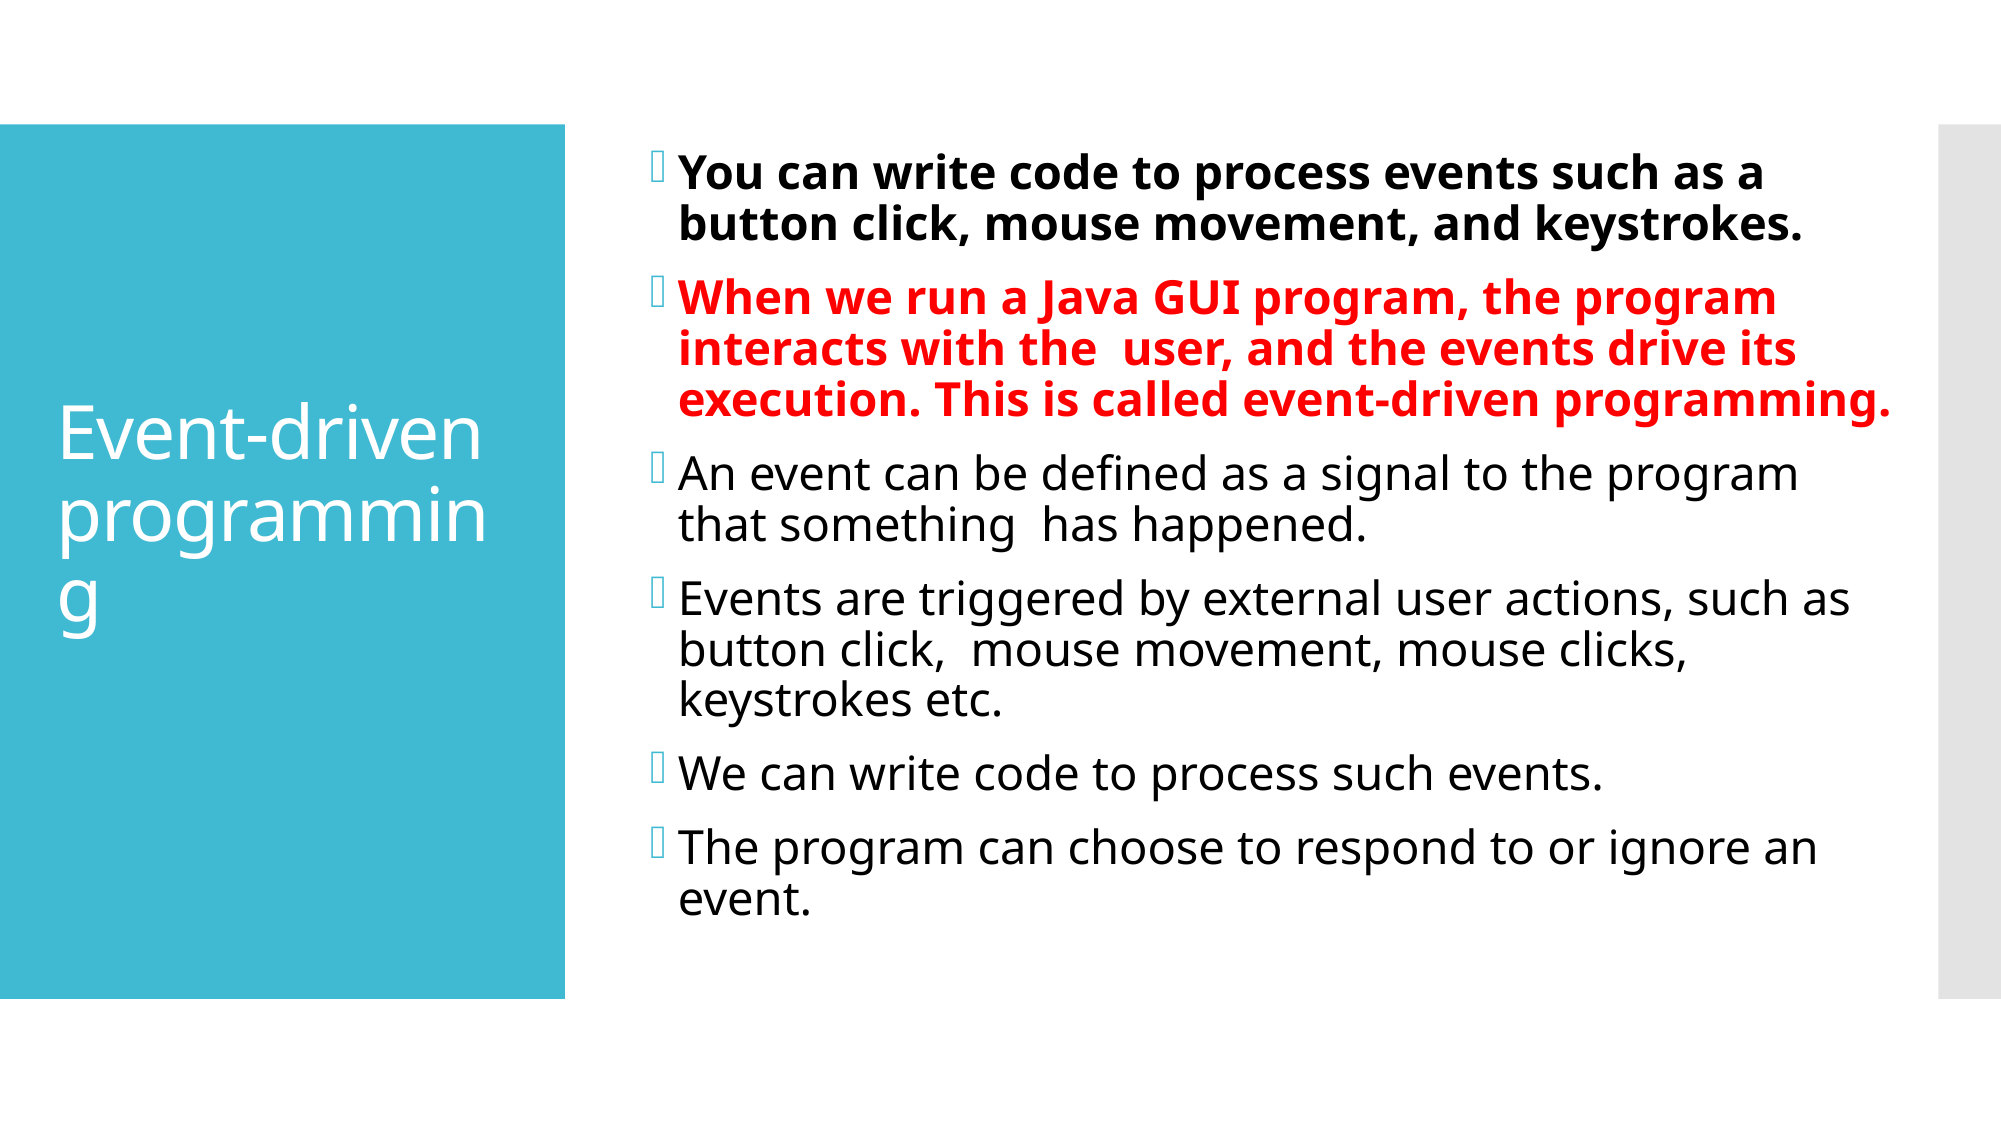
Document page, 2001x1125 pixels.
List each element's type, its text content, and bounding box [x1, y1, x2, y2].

title Event-driven programming [41, 184, 525, 940]
list You can write code to process events such as a button click, mouse movement, and keystrokes. When we run a Java GUI program, the program interacts with the user, and the events drive its execution. This is called event-driven programming. An event can be defined as a signal to the program that something has happened. Events are triggered by external user actions, such as button click, mouse movement, mouse clicks, keystrokes etc. We can write code to process such events. The program can choose to respond to or ignore an event. [634, 141, 1915, 982]
